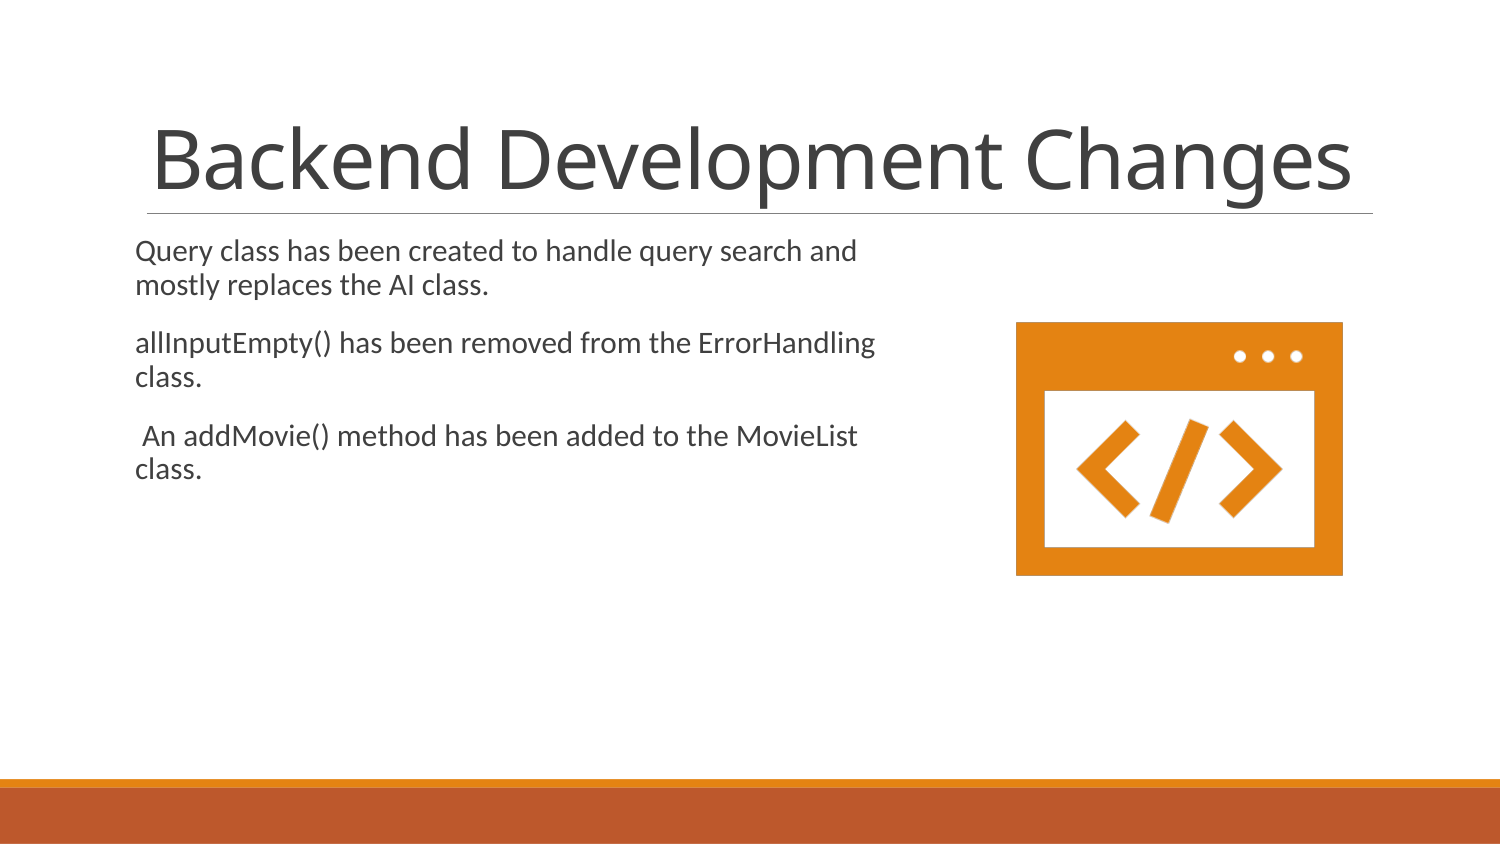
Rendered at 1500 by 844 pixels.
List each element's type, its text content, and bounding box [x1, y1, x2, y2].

text_box [0, 778, 1500, 789]
list Query class has been created to handle query search and mostly replaces the AI class. allInputEmpty() has been removed from the ErrorHandling class. An addMovie() method has been added to the MovieList class. [135, 227, 930, 723]
picture [986, 255, 1373, 643]
text_box [0, 789, 1500, 844]
title Backend Development Changes [135, 35, 1373, 214]
